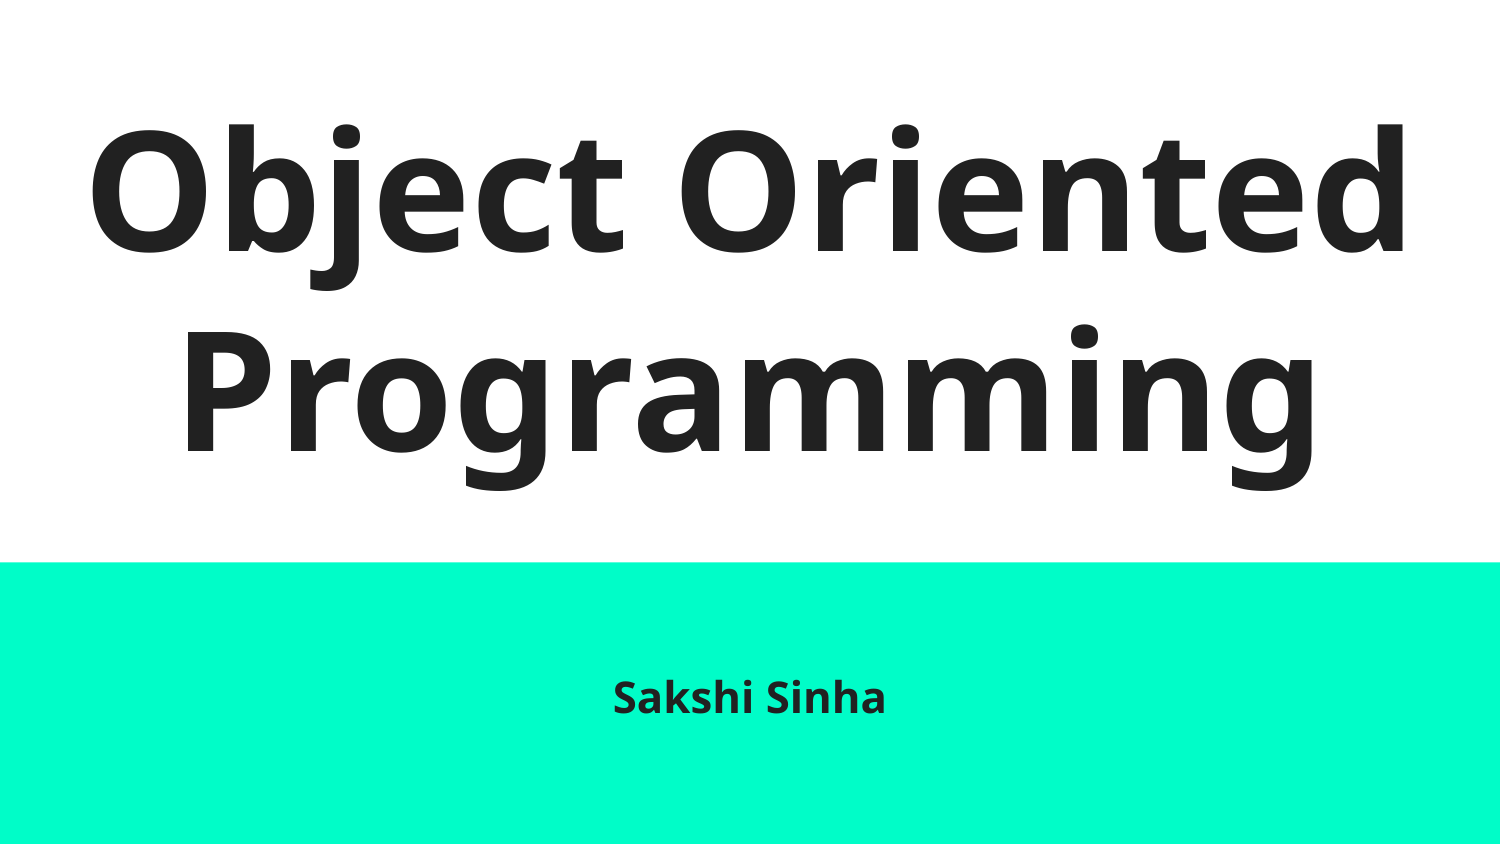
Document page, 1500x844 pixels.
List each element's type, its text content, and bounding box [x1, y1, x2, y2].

title Object Oriented Programming [51, 64, 1449, 506]
subtitle Sakshi Sinha [51, 638, 1449, 755]
